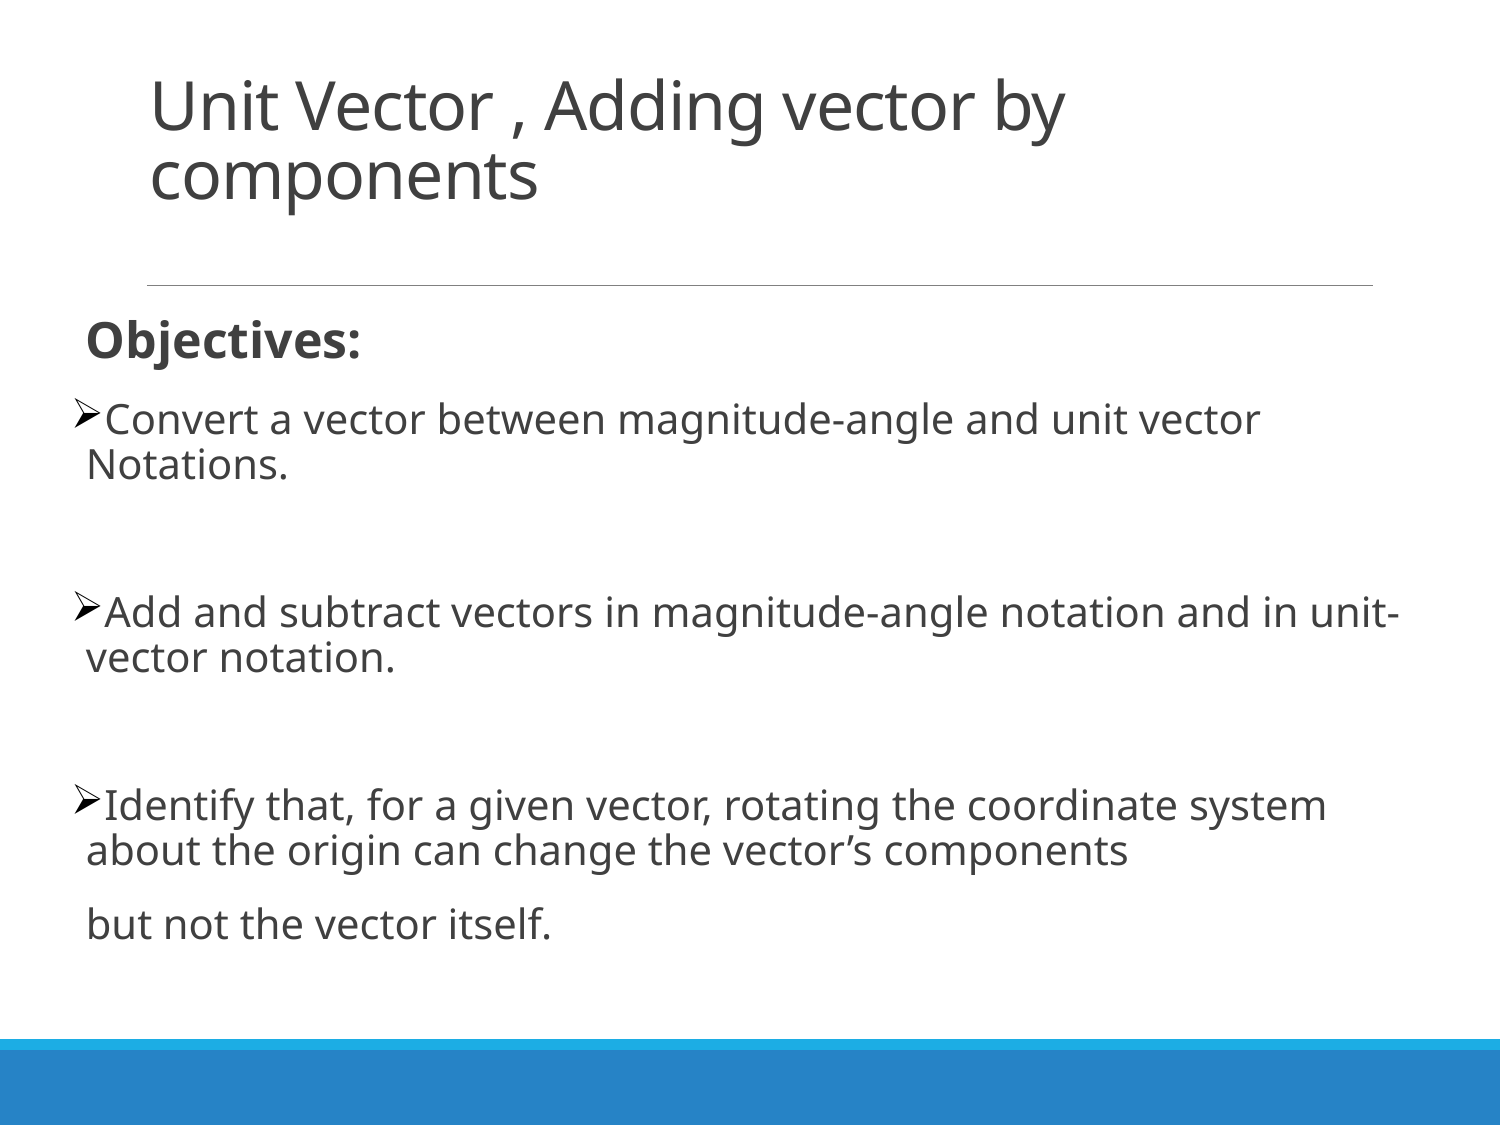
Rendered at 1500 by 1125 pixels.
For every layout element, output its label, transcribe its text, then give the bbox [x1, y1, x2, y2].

list Objectives: Convert a vector between magnitude-angle and unit vector Notations. Add and subtract vectors in magnitude-angle notation and in unit-vector notation. Identify that, for a given vector, rotating the coordinate system about the origin can change the vector’s components but not the vector itself. [71, 307, 1437, 968]
title Unit Vector , Adding vector by components [134, 65, 1373, 303]
